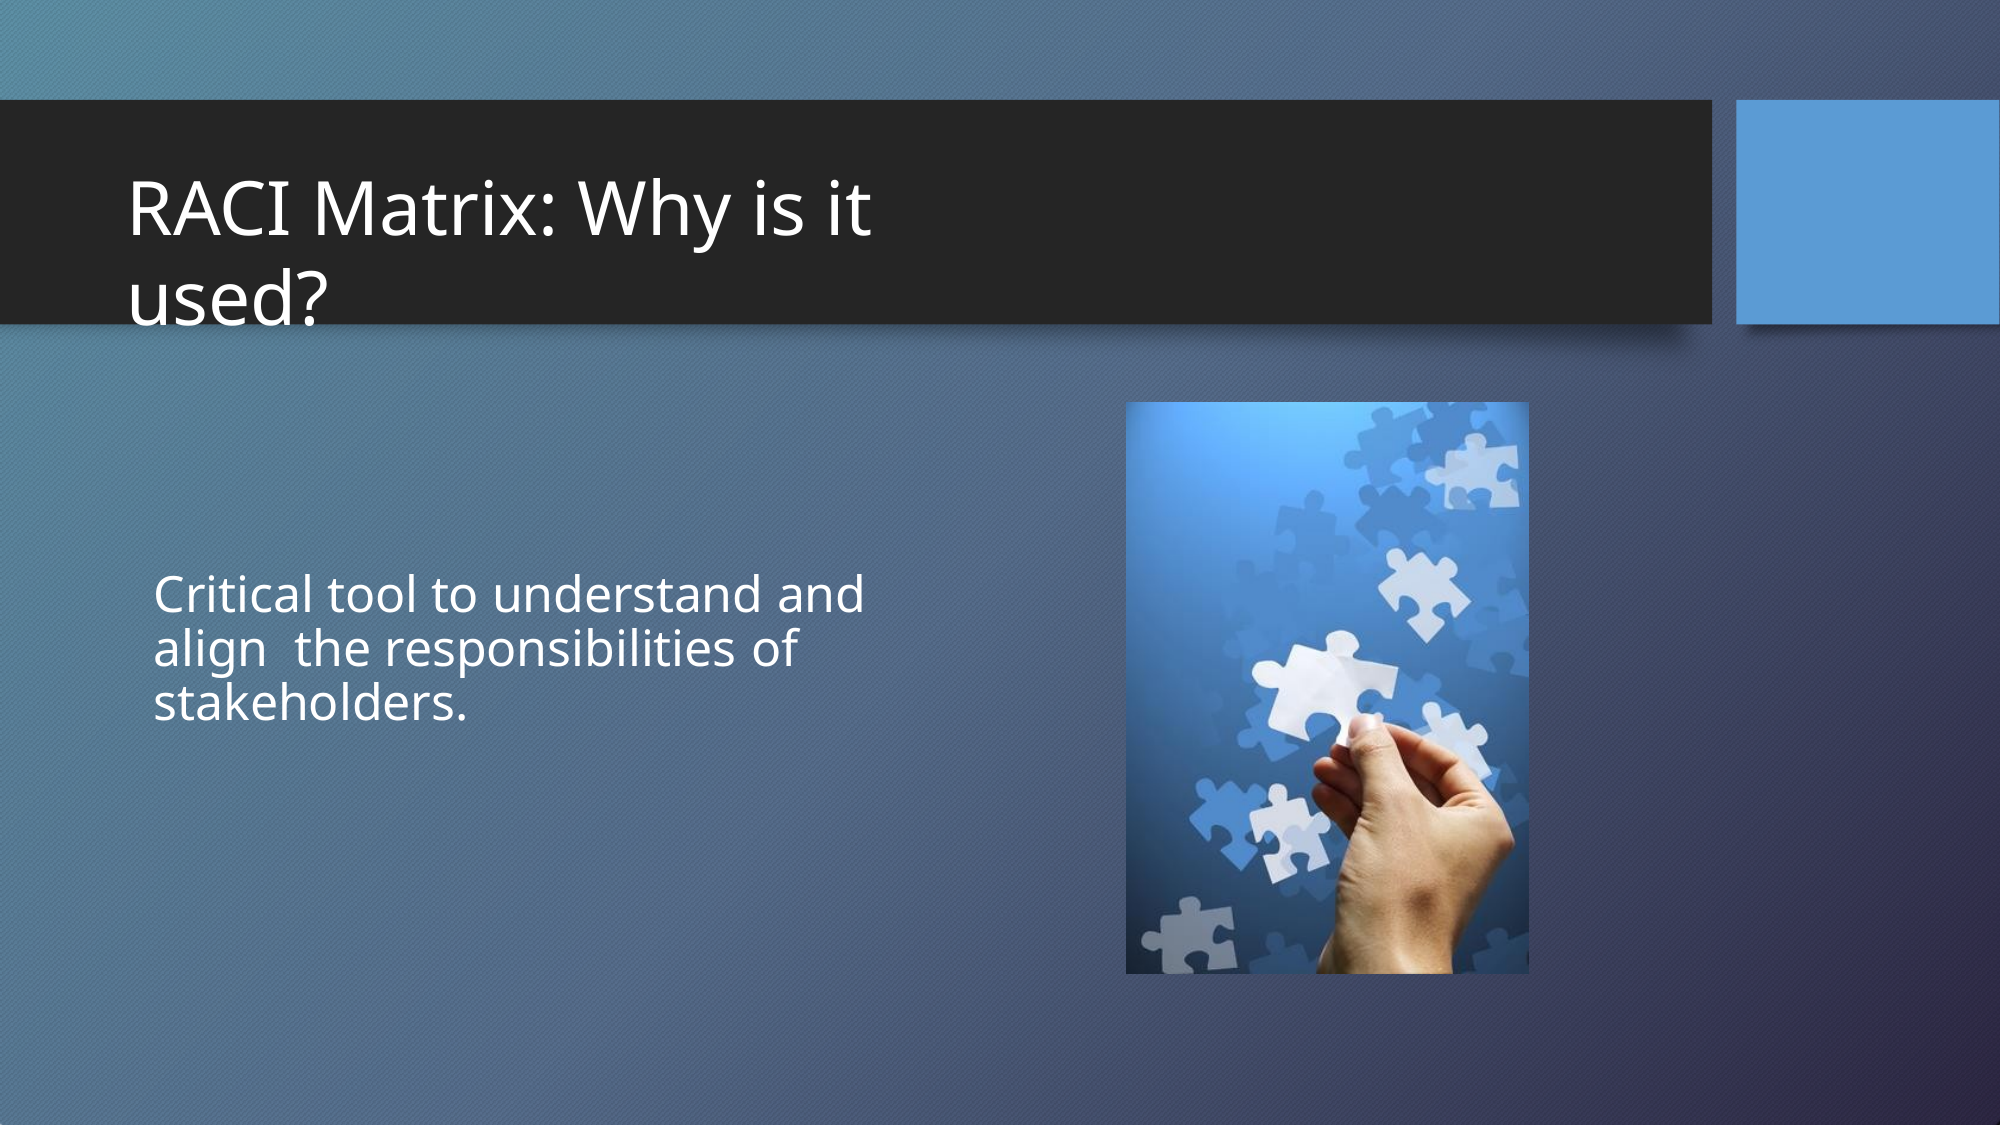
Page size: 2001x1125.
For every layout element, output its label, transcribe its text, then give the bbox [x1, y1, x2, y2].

picture [0, 0, 2000, 1125]
text_box RACI Matrix: Why is it used? [124, 158, 1060, 341]
text_box Critical tool to understand and align the responsibilities of stakeholders. [151, 559, 970, 731]
